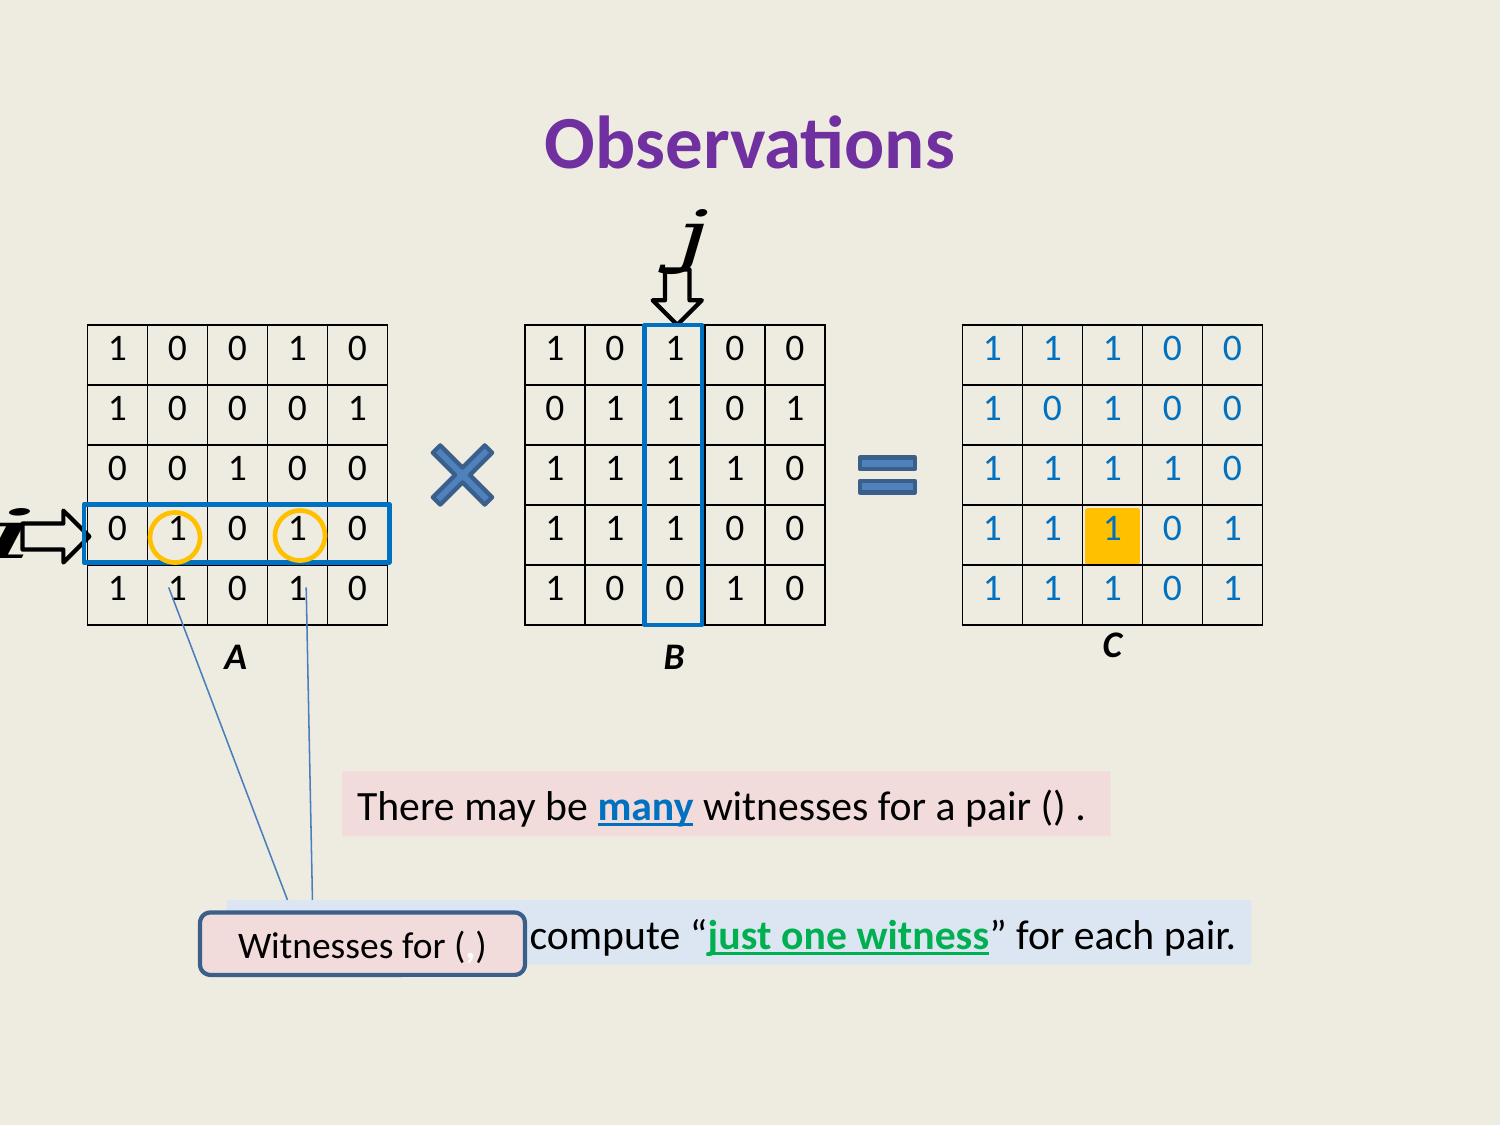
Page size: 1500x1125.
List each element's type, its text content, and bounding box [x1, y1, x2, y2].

table_cell 1 [963, 446, 1022, 504]
text_box B [648, 627, 700, 685]
table_header 0 [766, 326, 824, 384]
text_box [643, 323, 704, 627]
text_box [858, 455, 917, 471]
table_cell 1 [586, 506, 643, 564]
table_header 0 [706, 326, 764, 384]
table_cell 1 [526, 506, 584, 564]
table_cell 1 [208, 446, 267, 502]
table_cell 0 [586, 566, 643, 624]
table_header 0 [208, 326, 267, 384]
table_cell 0 [766, 446, 824, 504]
table_cell 1 [1203, 566, 1262, 624]
table_cell 1 [1083, 386, 1142, 444]
table_cell 0 [328, 446, 387, 502]
table_cell 0 [1143, 506, 1202, 564]
text_box But our aim is to compute “just one witness” for each pair. [529, 900, 1252, 965]
title Observations [75, 45, 1425, 233]
text_box [272, 508, 328, 563]
table_cell 0 [766, 566, 824, 624]
table_cell 1 [1203, 506, 1262, 564]
table_cell 1 [706, 566, 764, 624]
table_cell 0 [706, 506, 764, 564]
table_cell 1 [88, 386, 147, 444]
table_cell 0 [1143, 566, 1202, 624]
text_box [168, 587, 526, 976]
table_cell 1 [88, 566, 147, 624]
table_cell 1 [963, 566, 1022, 624]
table_cell 1 [1023, 566, 1082, 624]
table_cell 0 [1203, 446, 1262, 504]
table_header 1 [268, 326, 327, 384]
table_cell 0 [706, 386, 764, 444]
table_cell 0 [268, 386, 327, 444]
table_cell 0 [526, 386, 584, 444]
table_cell 1 [1083, 566, 1142, 624]
table_cell 1 [268, 566, 327, 585]
table_cell 1 [526, 566, 584, 624]
table_cell 1 [1143, 446, 1202, 504]
table_cell 0 [148, 386, 207, 444]
table_cell 1 [766, 386, 824, 444]
table_header 0 [1143, 326, 1202, 384]
table_cell 0 [208, 386, 267, 444]
table_header 1 [88, 326, 147, 384]
table_header 1 [963, 326, 1022, 384]
table_header 1 [526, 326, 584, 384]
table_header 0 [328, 326, 387, 384]
table_cell 0 [766, 506, 824, 564]
table_header 0 [1203, 326, 1262, 384]
table_cell 1 [148, 566, 207, 624]
table_cell 0 [148, 446, 207, 502]
table_cell 0 [1143, 386, 1202, 444]
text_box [0, 498, 90, 576]
table_cell 0 [1023, 386, 1082, 444]
text_box [858, 479, 917, 495]
table_cell 1 [963, 506, 1022, 564]
table_cell 1 [328, 386, 387, 444]
table_cell 0 [88, 446, 147, 502]
table_cell 1 [526, 446, 584, 504]
table_header 1 [1083, 326, 1142, 384]
table_header 0 [148, 326, 207, 384]
table_cell 1 [586, 386, 643, 444]
table_cell 0 [268, 446, 327, 502]
table_cell 1 [1023, 506, 1082, 564]
text_box [94, 502, 391, 564]
table_cell 1 [1083, 506, 1142, 564]
table_cell 1 [586, 446, 643, 504]
table_header 1 [1023, 326, 1082, 384]
table_cell 1 [963, 386, 1022, 444]
table_cell 1 [1083, 446, 1142, 504]
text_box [651, 199, 713, 326]
text_box [147, 510, 203, 565]
table_cell 1 [1023, 446, 1082, 504]
table_cell 0 [1203, 386, 1262, 444]
table_cell 1 [706, 446, 764, 504]
table_header 0 [586, 326, 643, 384]
table_cell 0 [328, 566, 387, 585]
text_box [430, 443, 495, 507]
table_cell 0 [208, 566, 267, 585]
text_box C [1087, 612, 1138, 673]
